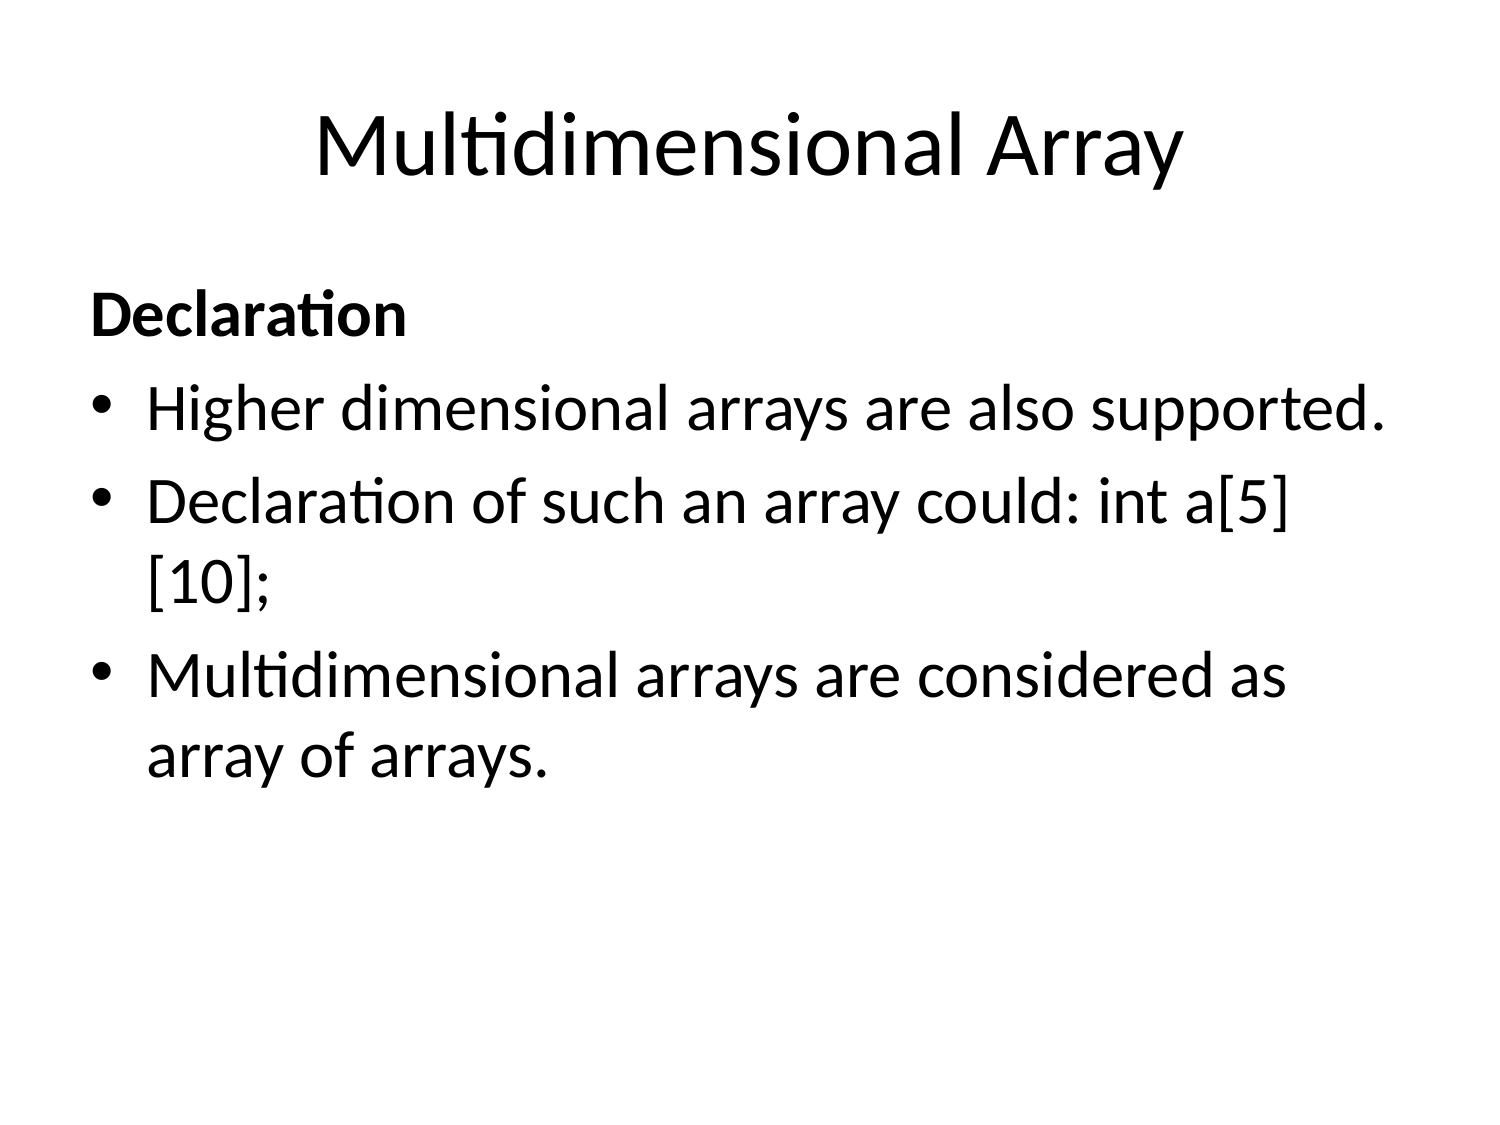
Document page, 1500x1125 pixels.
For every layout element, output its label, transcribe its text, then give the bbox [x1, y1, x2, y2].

list Declaration Higher dimensional arrays are also supported. Declaration of such an array could: int a[5][10]; Multidimensional arrays are considered as array of arrays. [75, 262, 1425, 1005]
title Multidimensional Array [75, 45, 1425, 233]
